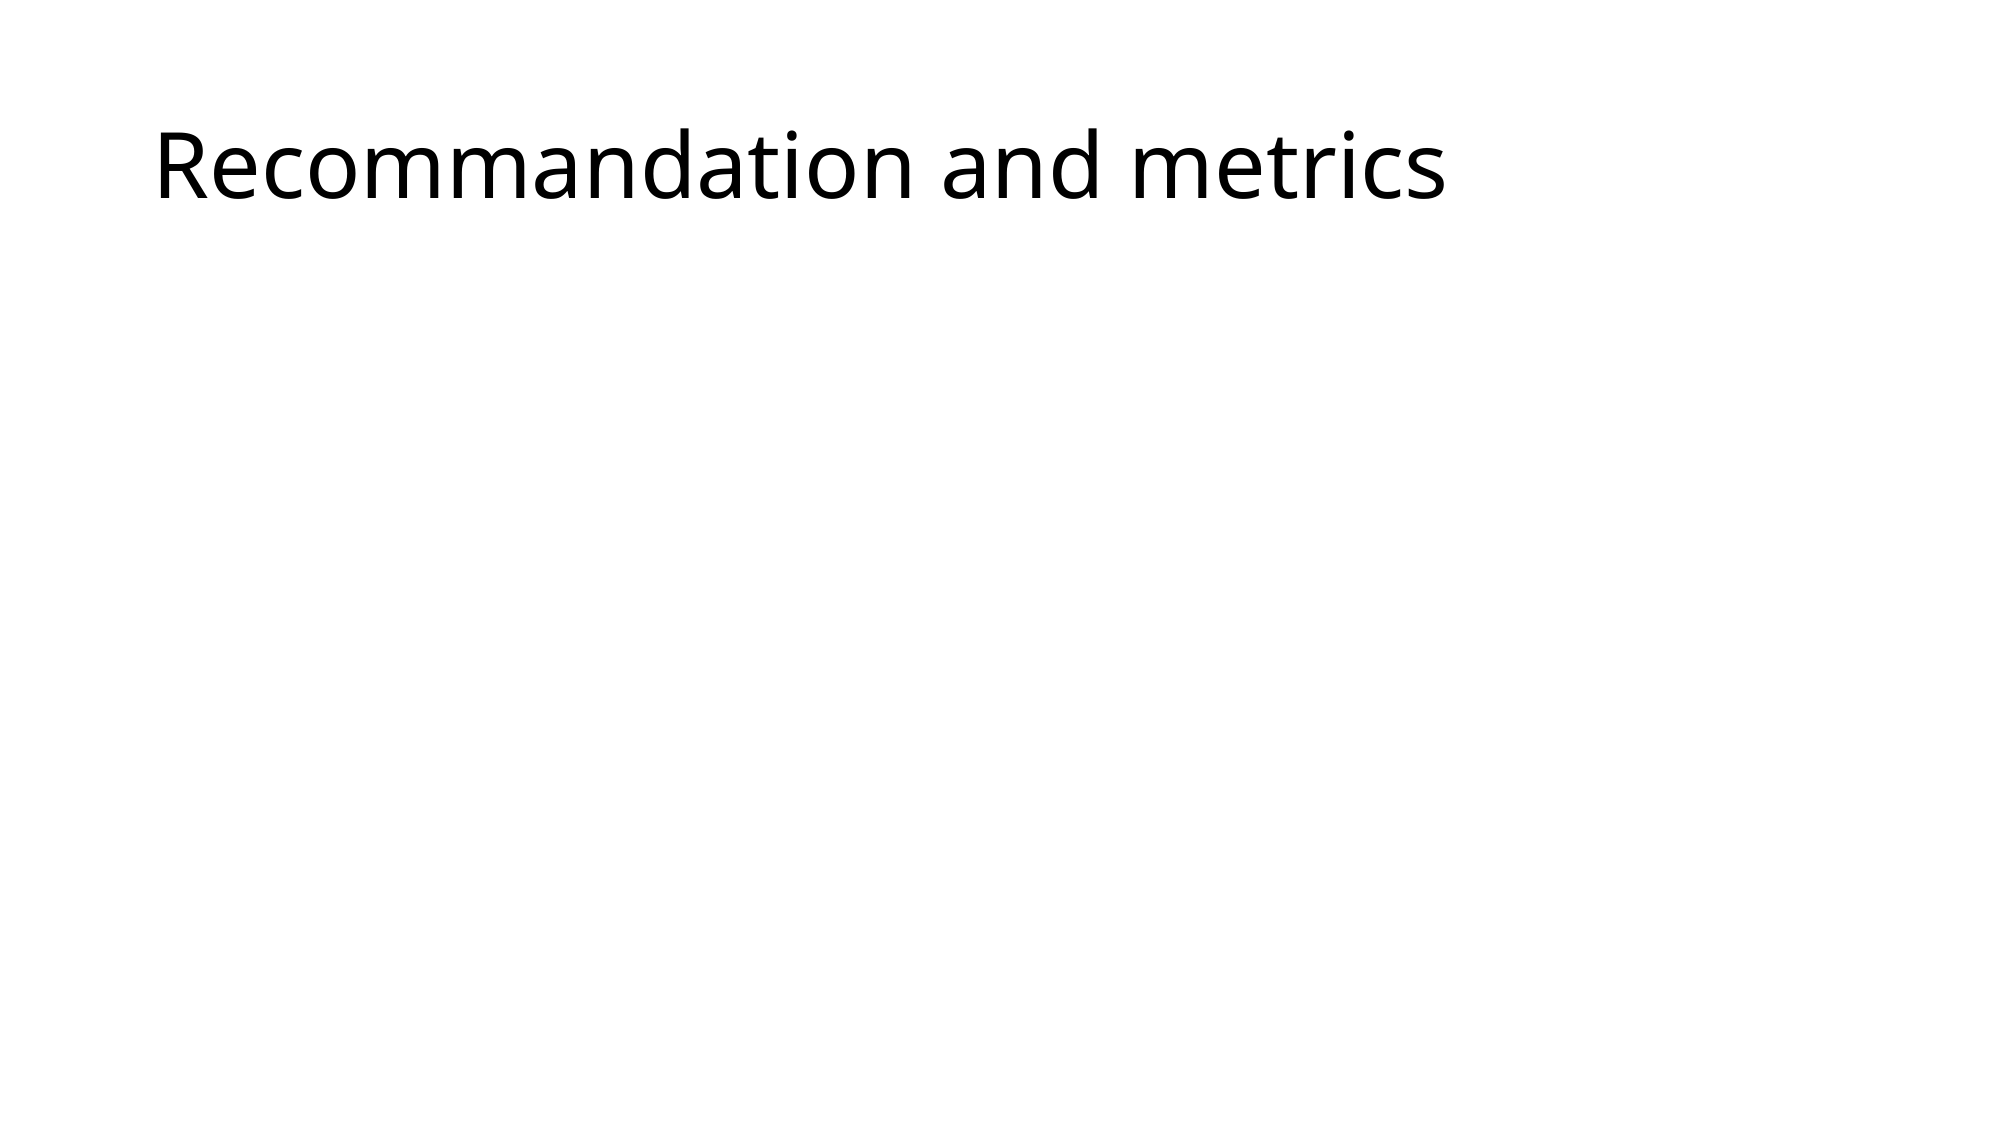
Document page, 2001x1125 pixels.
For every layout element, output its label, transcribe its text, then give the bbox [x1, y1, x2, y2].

title Recommandation and metrics [137, 59, 1863, 278]
